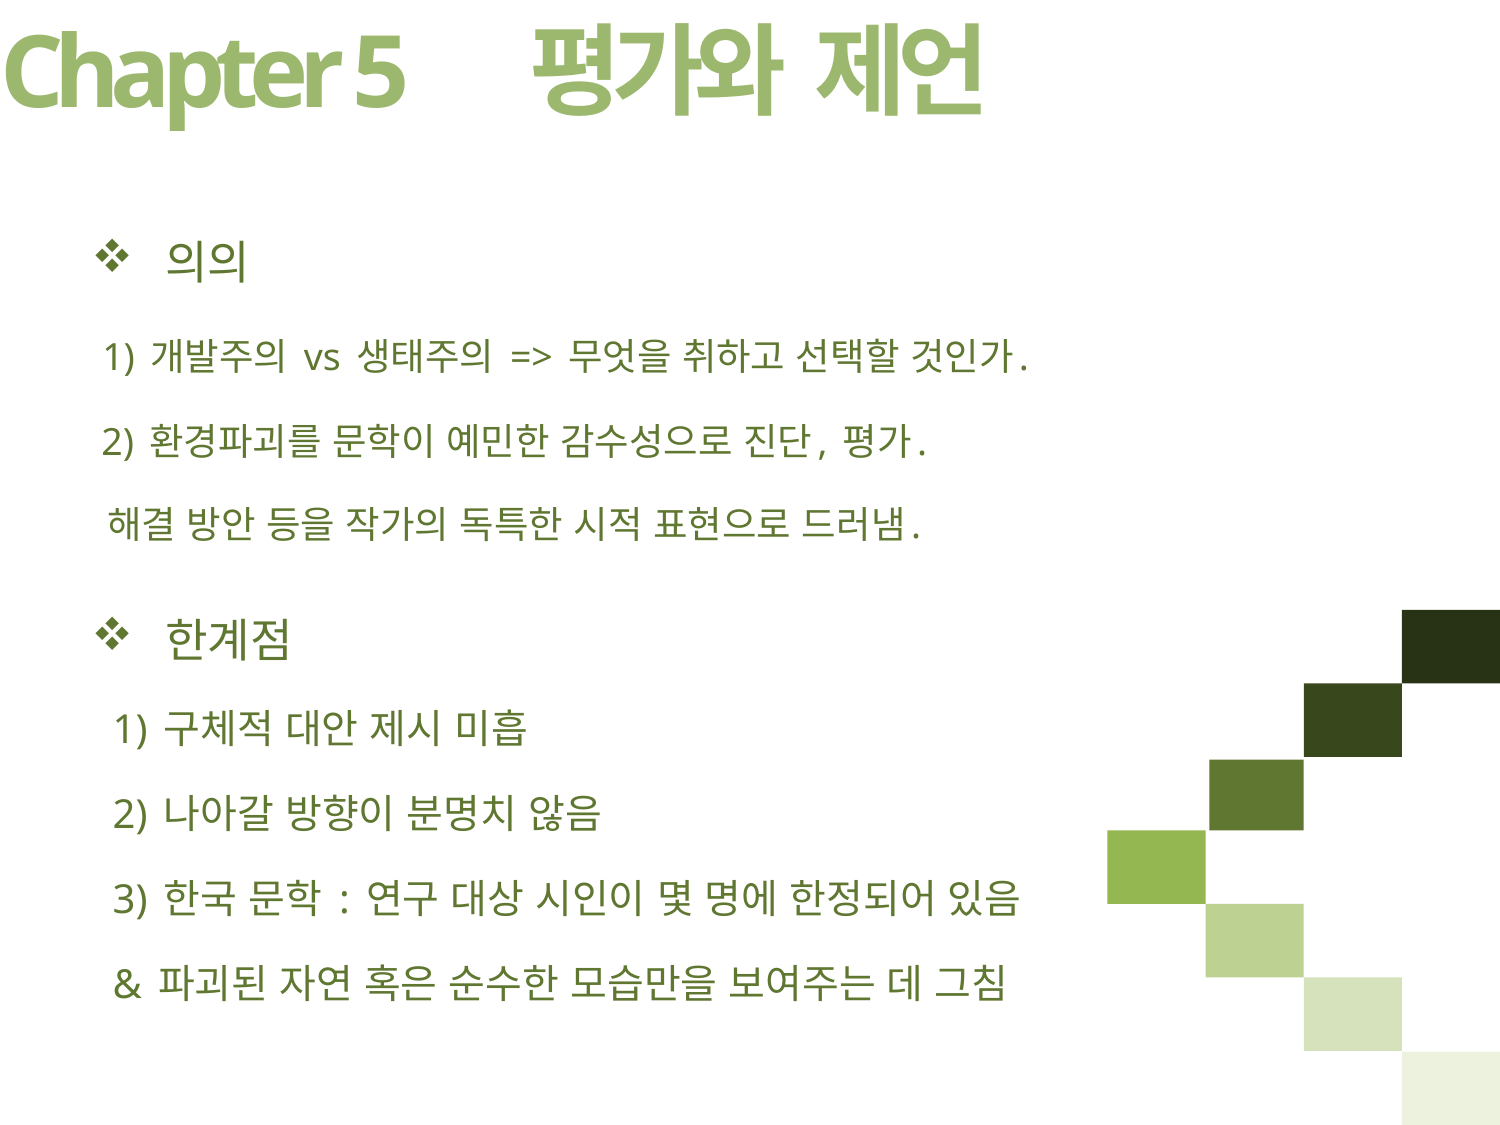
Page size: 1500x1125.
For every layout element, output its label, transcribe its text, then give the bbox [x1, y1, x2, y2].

text_box 평가와 제언 [514, 0, 1265, 135]
text_box Chapter 5 [0, 0, 458, 135]
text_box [1107, 609, 1500, 1125]
list 의의 1) 개발주의 vs 생태주의 => 무엇을 취하고 선택할 것인가. 2) 환경파괴를 문학이 예민한 감수성으로 진단, 평가. 해결 방안 등을 작가의 독특한 시적 표현으로 드러냄. 한계점 1) 구체적 대안 제시 미흡 2) 나아갈 방향이 분명치 않음 3) 한국 문학 : 연구 대상 시인이 몇 명에 한정되어 있음 & 파괴된 자연 혹은 순수한 모습만을 보여주는 데 그침 [76, 226, 1471, 1024]
